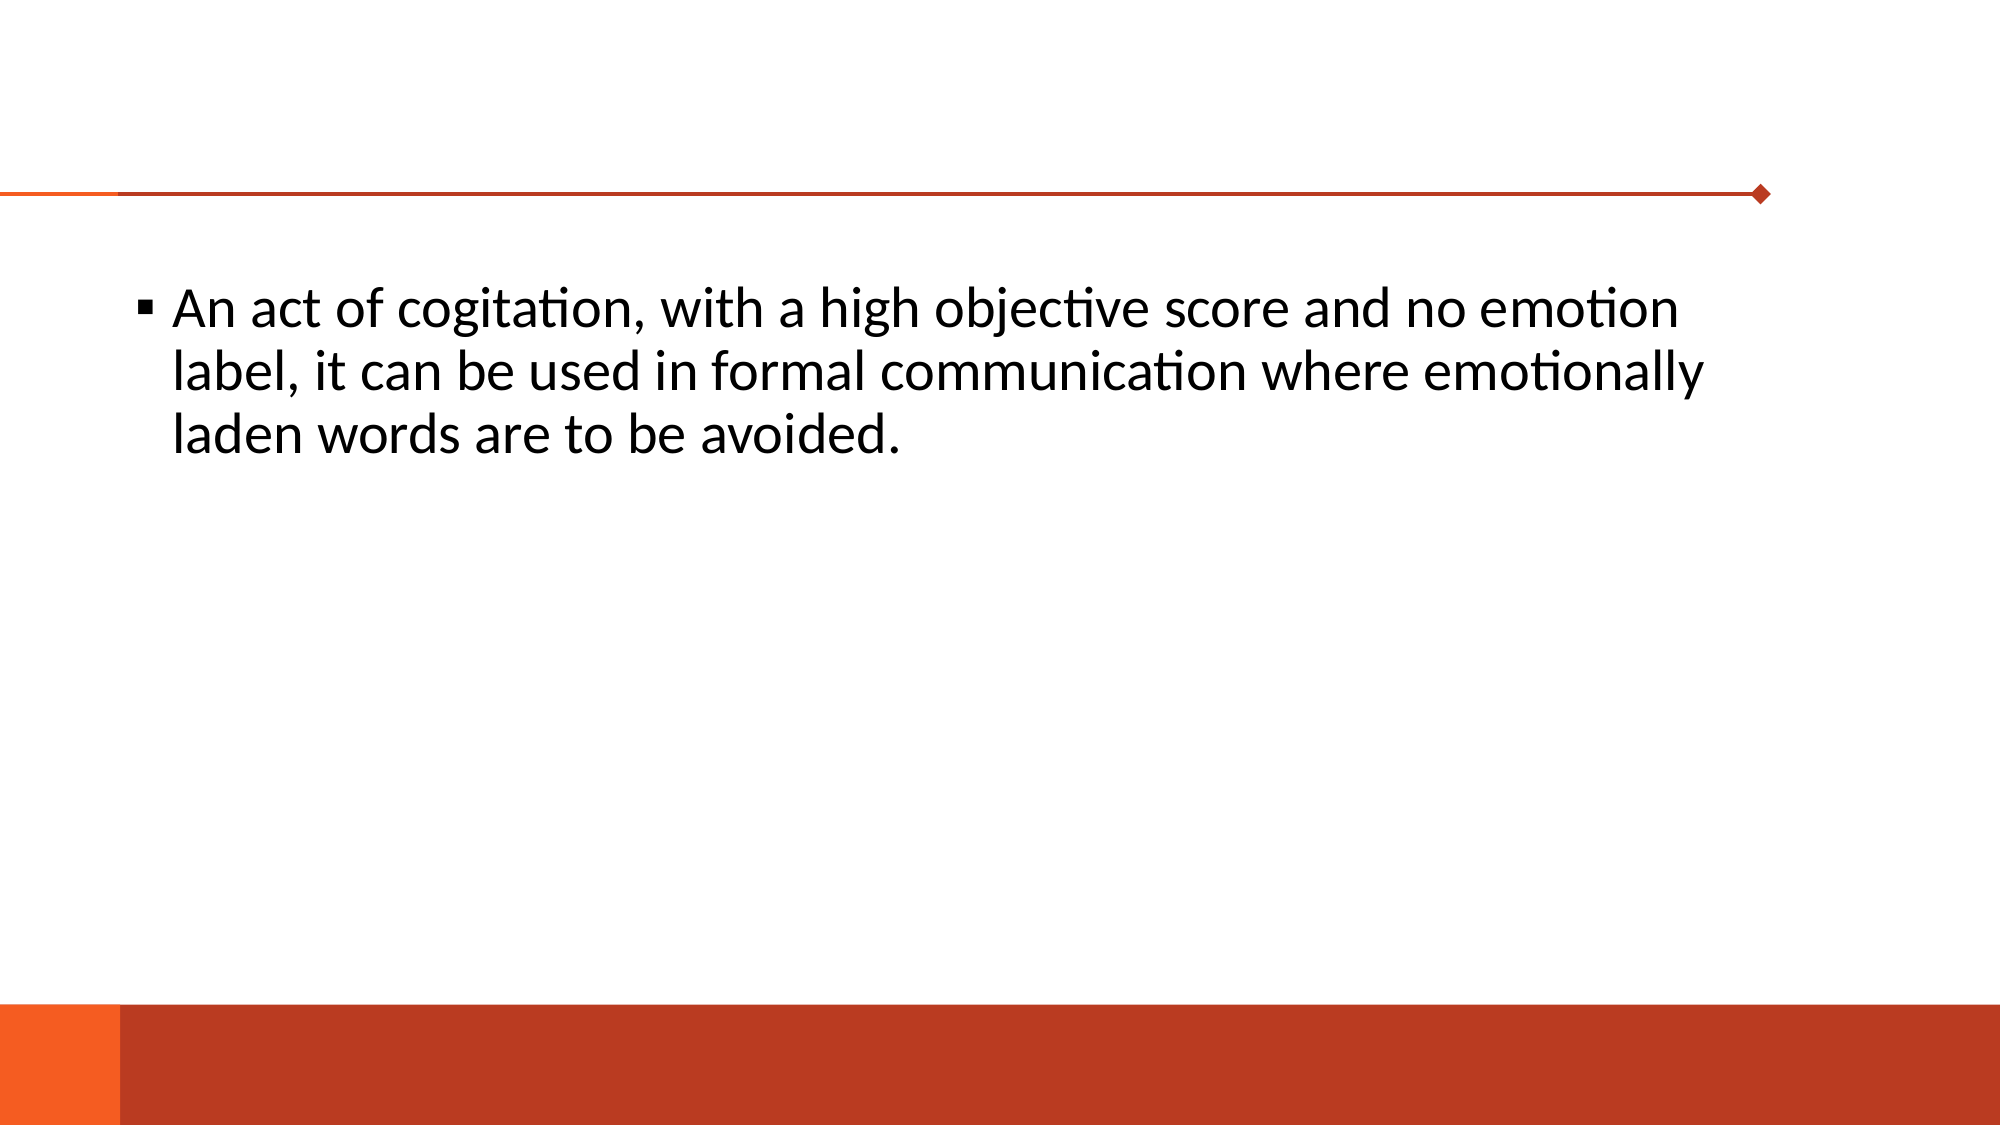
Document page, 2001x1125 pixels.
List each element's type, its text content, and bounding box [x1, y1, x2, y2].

list An act of cogitation, with a high objective score and no emotion label, it can be used in formal communication where emotionally laden words are to be avoided. [120, 262, 1760, 931]
